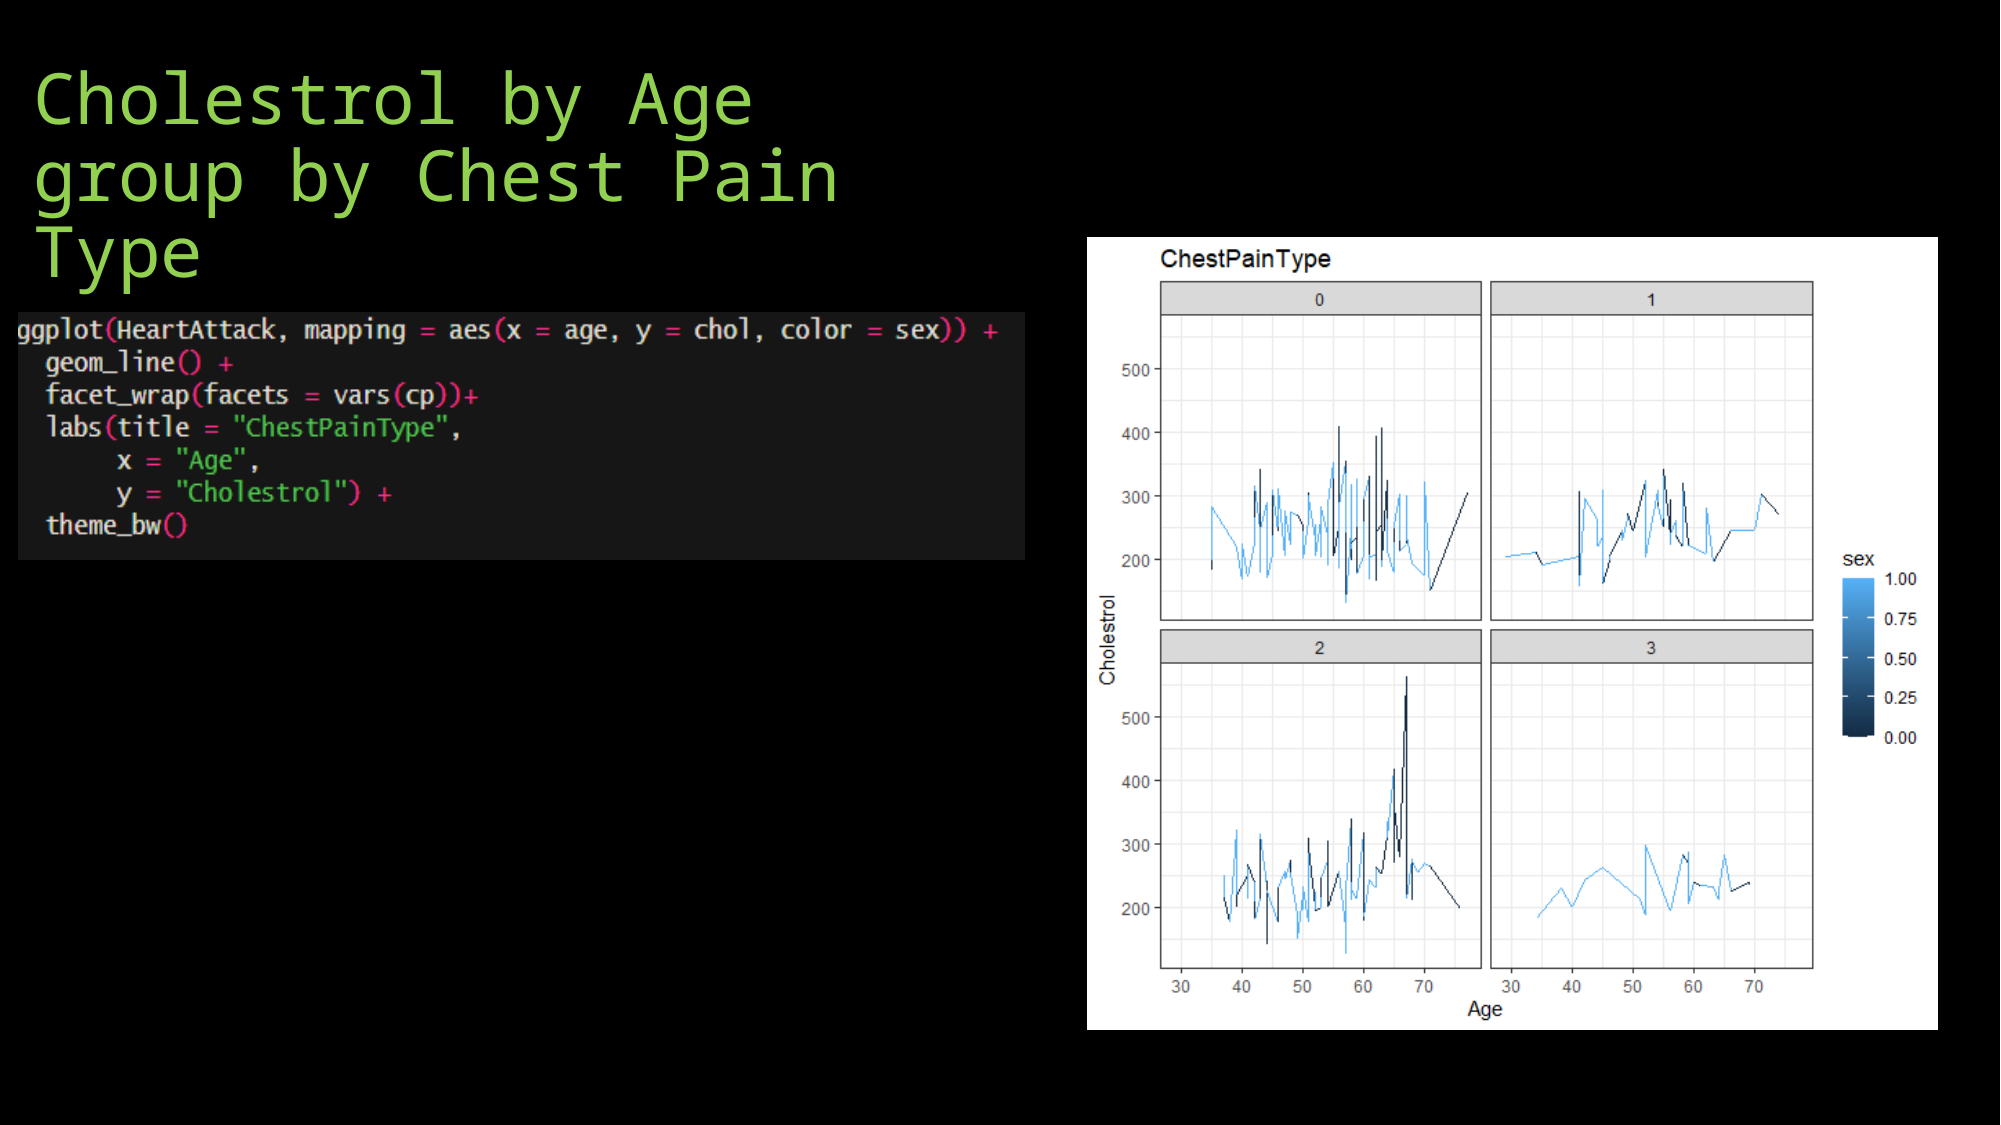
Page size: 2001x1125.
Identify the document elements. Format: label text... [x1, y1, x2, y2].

picture [18, 312, 1025, 560]
picture [1087, 237, 1938, 1030]
text_box Cholestrol by Age group by Chest Pain Type [18, 56, 994, 219]
